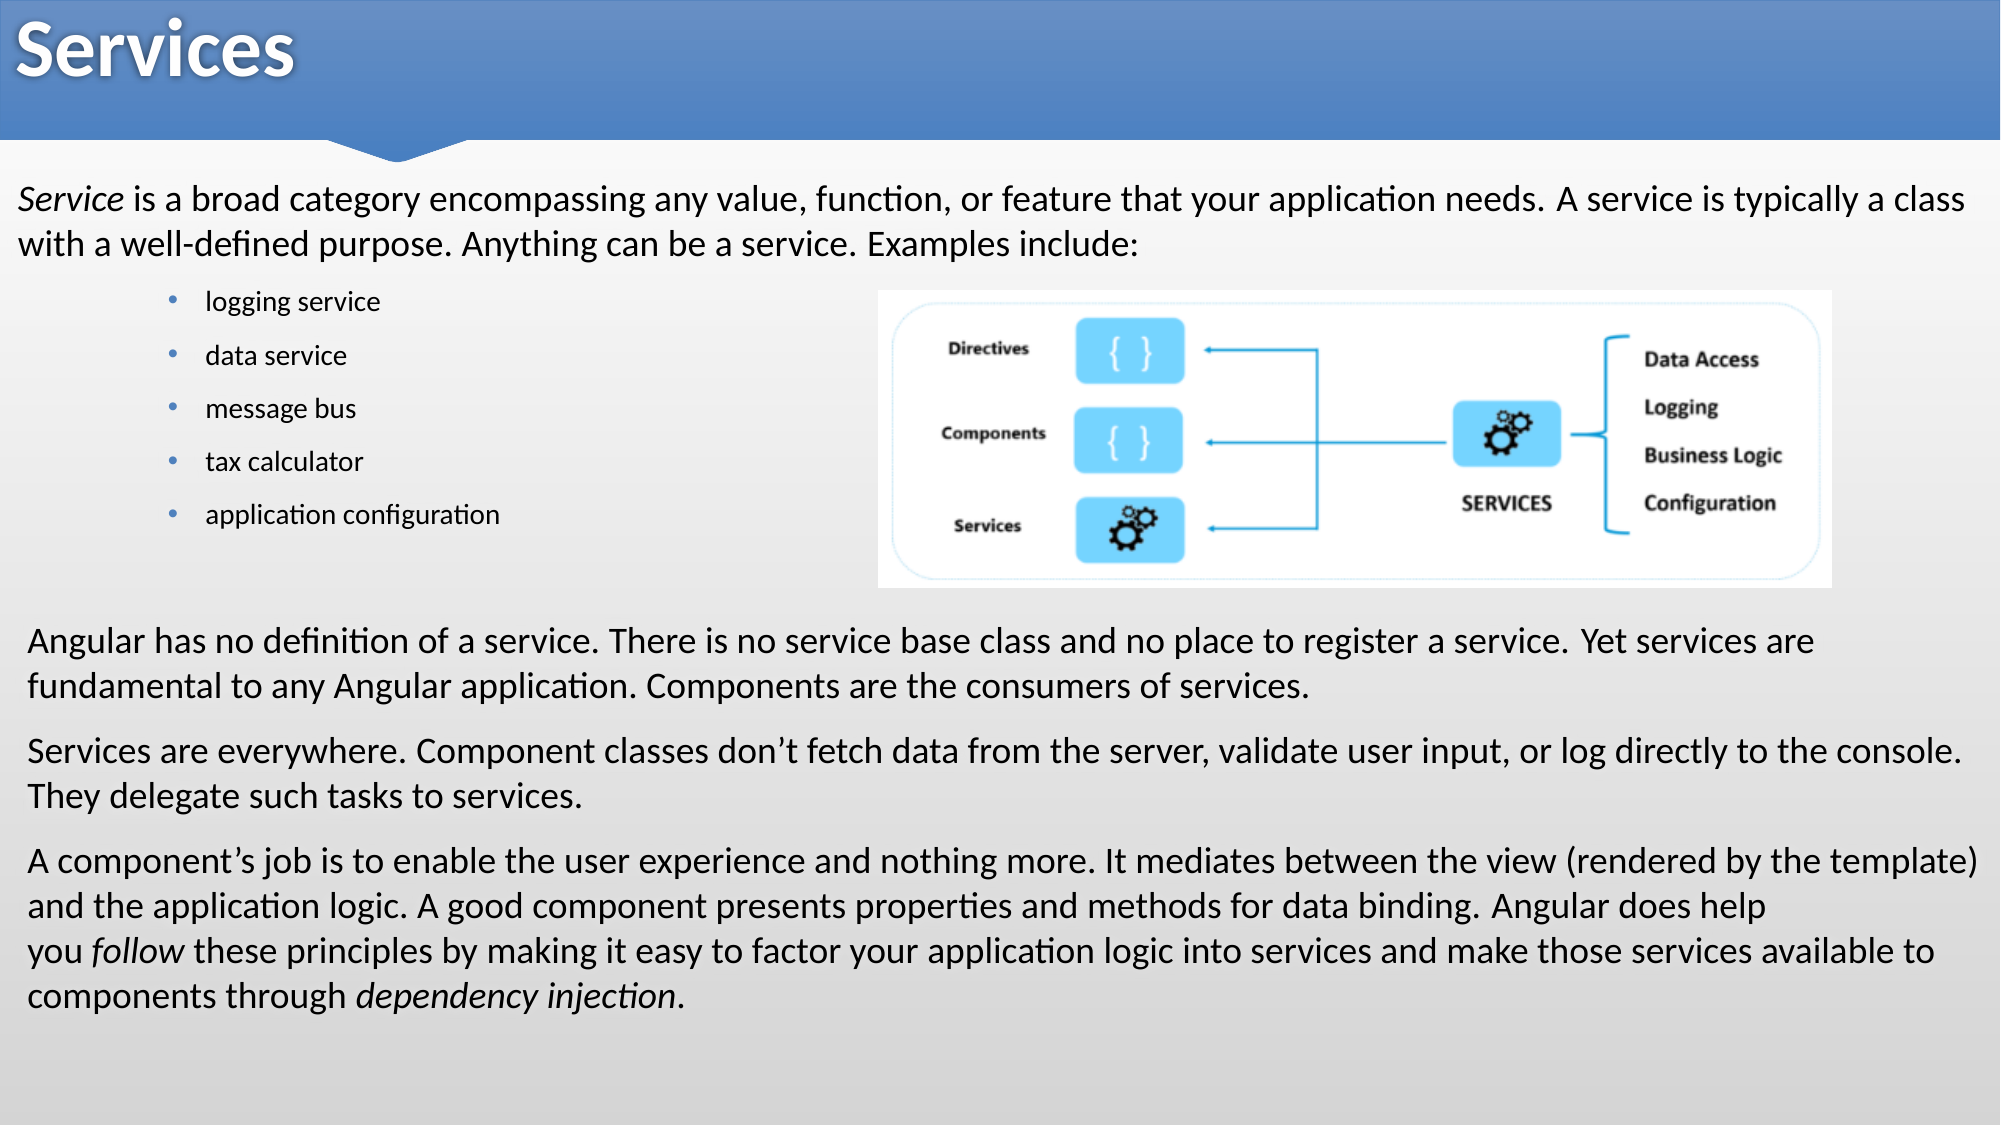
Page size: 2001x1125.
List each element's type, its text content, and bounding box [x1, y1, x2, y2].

title Services [0, 0, 1735, 101]
picture [878, 290, 1832, 588]
list Service is a broad category encompassing any value, function, or feature that your application needs. A service is typically a class with a well-defined purpose. Anything can be a service. Examples include: logging service data service message bus tax calculator application configuration Angular has no definition of a service. There is no service base class and no place to register a service. Yet services are fundamental to any Angular application. Components are the consumers of services. Services are everywhere. Component classes don’t fetch data from the server, validate user input, or log directly to the console. They delegate such tasks to services. A component’s job is to enable the user experience and nothing more. It mediates between the view (rendered by the template) and the application logic. A good component presents properties and methods for data binding. Angular does help you follow these principles by making it easy to factor your application logic into services and make those services available to components through dependency injection. [2, 166, 2000, 1125]
